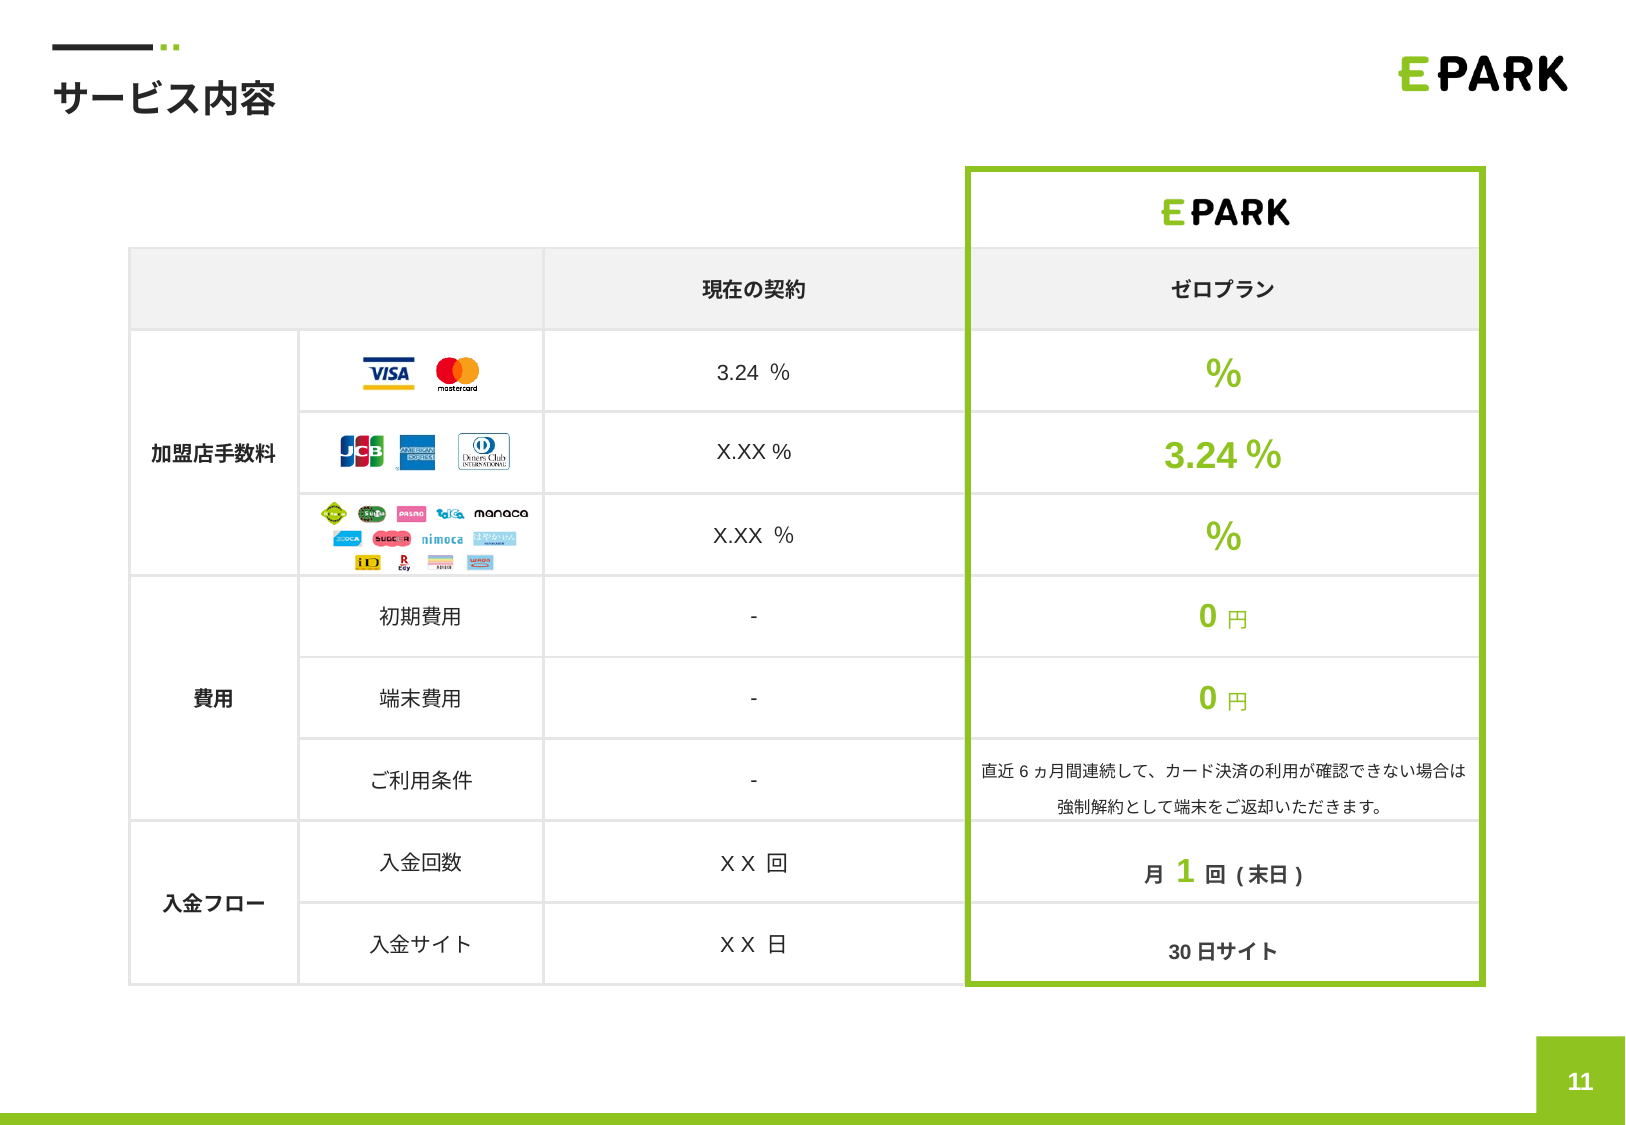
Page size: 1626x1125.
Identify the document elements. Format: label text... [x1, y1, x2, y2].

table_cell 入金サイト [300, 904, 542, 983]
table_cell [300, 331, 542, 410]
table_cell 端末費用 [300, 658, 542, 737]
picture [362, 356, 415, 391]
table_cell [300, 495, 542, 574]
table_cell 入金フロー [131, 822, 297, 983]
table_cell - [545, 577, 964, 656]
table_cell X.XX % [545, 413, 964, 492]
picture [1148, 185, 1302, 238]
picture [456, 430, 511, 472]
picture [321, 502, 532, 574]
table_cell X.XX ％ [545, 495, 964, 574]
table_header [131, 249, 542, 328]
table_cell 初期費用 [300, 577, 542, 656]
text_box [51, 43, 154, 51]
table_header 現在の契約 [545, 249, 964, 328]
picture [338, 433, 386, 469]
table_cell X X 回 [545, 822, 964, 901]
picture [1381, 38, 1584, 108]
text_box [967, 168, 1484, 985]
table_cell 費用 [131, 577, 297, 819]
table_cell ご利用条件 [300, 740, 542, 819]
text_box [160, 43, 168, 51]
picture [430, 351, 484, 396]
text_box サービス内容 [37, 67, 293, 128]
text_box 11 [1535, 1035, 1625, 1112]
table_cell [300, 413, 542, 492]
table_cell - [545, 658, 964, 737]
table_cell 加盟店手数料 [131, 331, 297, 574]
table_cell X X 日 [545, 904, 964, 983]
table_cell - [545, 740, 964, 819]
text_box [0, 1112, 1625, 1125]
picture [395, 434, 435, 471]
text_box [172, 43, 180, 51]
table_cell 入金回数 [300, 822, 542, 901]
table_cell 3.24 ％ [545, 331, 964, 410]
